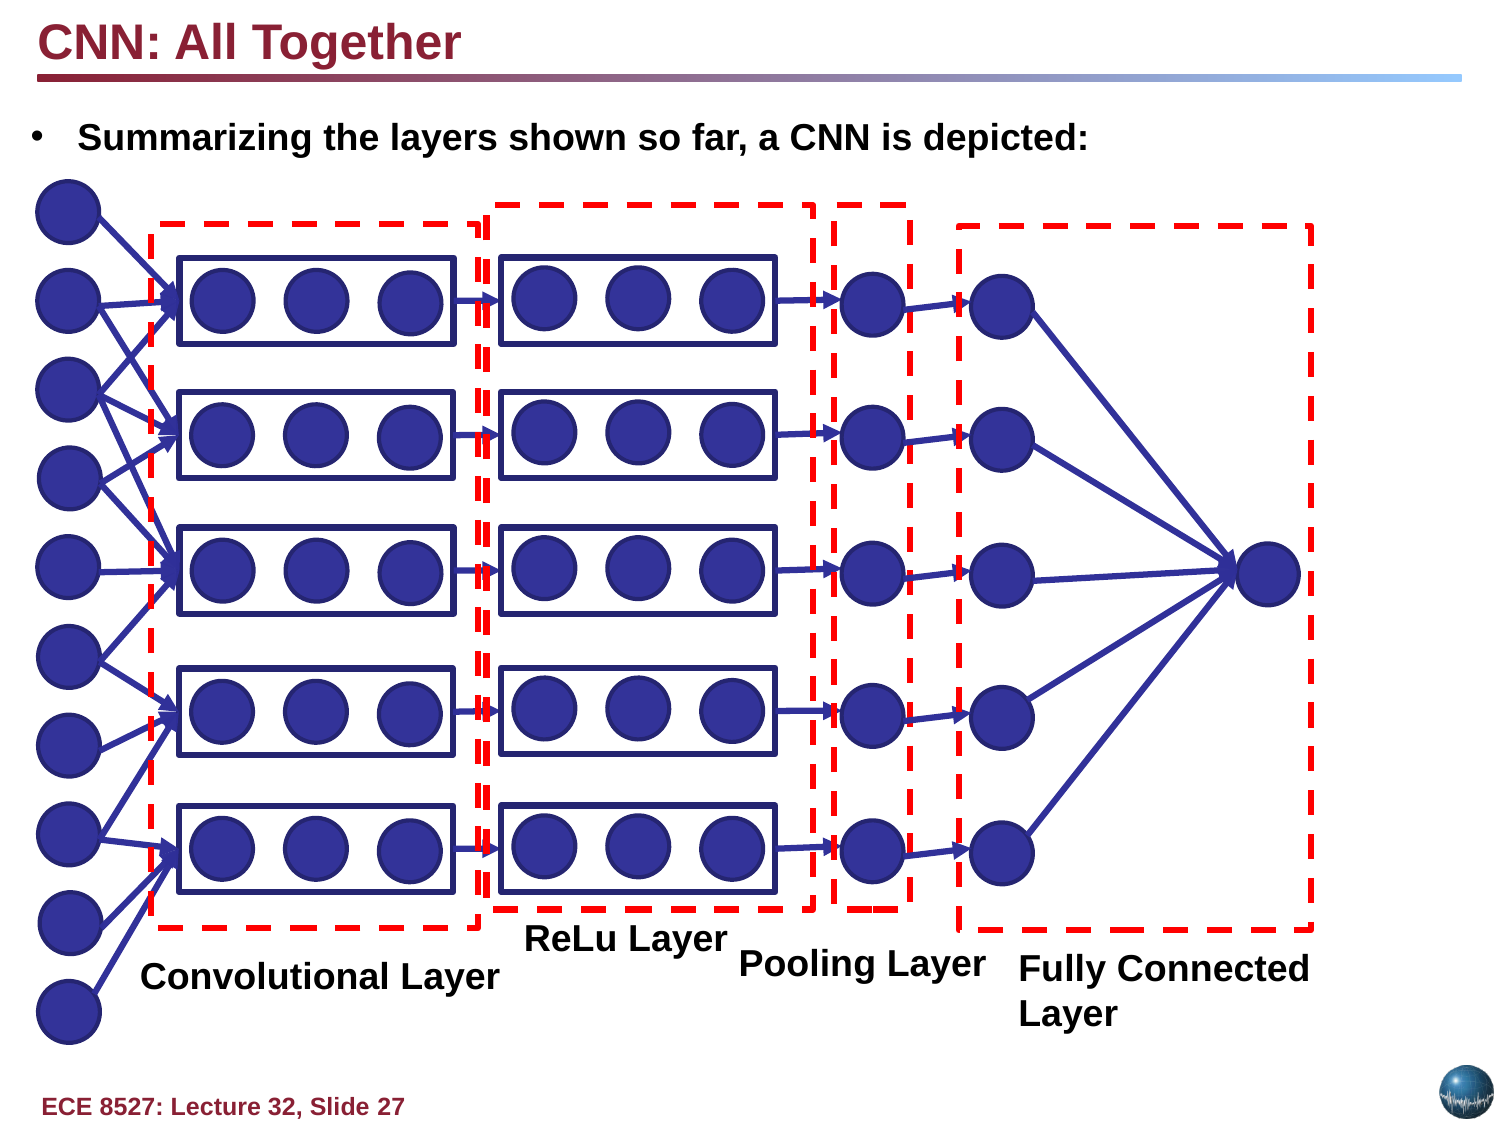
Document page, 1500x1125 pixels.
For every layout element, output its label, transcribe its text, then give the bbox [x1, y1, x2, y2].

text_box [36, 180, 1312, 1055]
text_box Summarizing the layers shown so far, a CNN is depicted: [30, 113, 1445, 167]
picture [1439, 1065, 1494, 1119]
text_box CNN: All Together [37, 9, 1163, 70]
